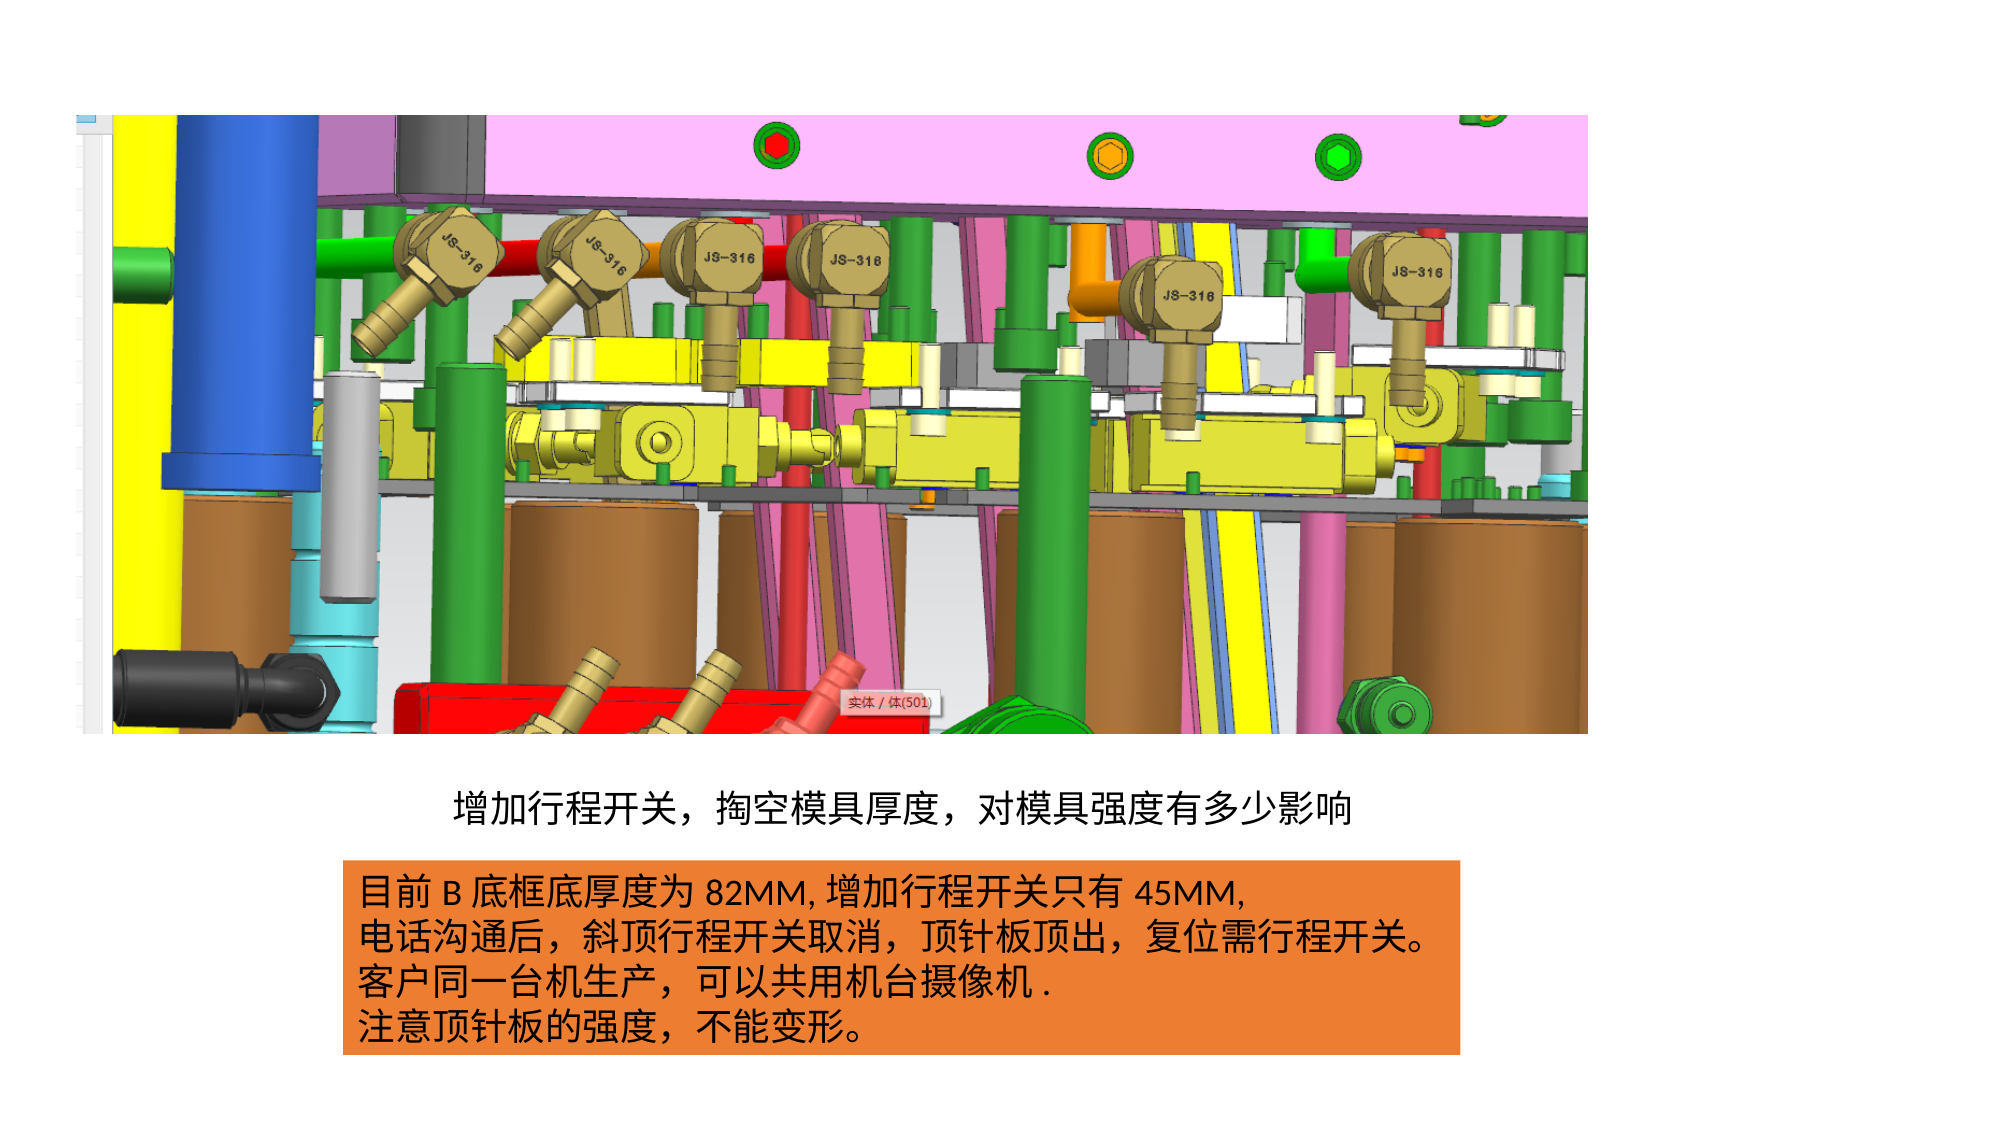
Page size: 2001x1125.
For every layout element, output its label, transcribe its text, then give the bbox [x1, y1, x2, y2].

picture [76, 115, 1588, 734]
text_box 增加行程开关，掏空模具厚度，对模具强度有多少影响 [437, 777, 1667, 837]
text_box 目前B底框底厚度为82MM,增加行程开关只有45MM, 电话沟通后，斜顶行程开关取消，顶针板顶出，复位需行程开关。 客户同一台机生产，可以共用机台摄像机. 注意顶针板的强度，不能变形。 [343, 860, 1461, 1055]
